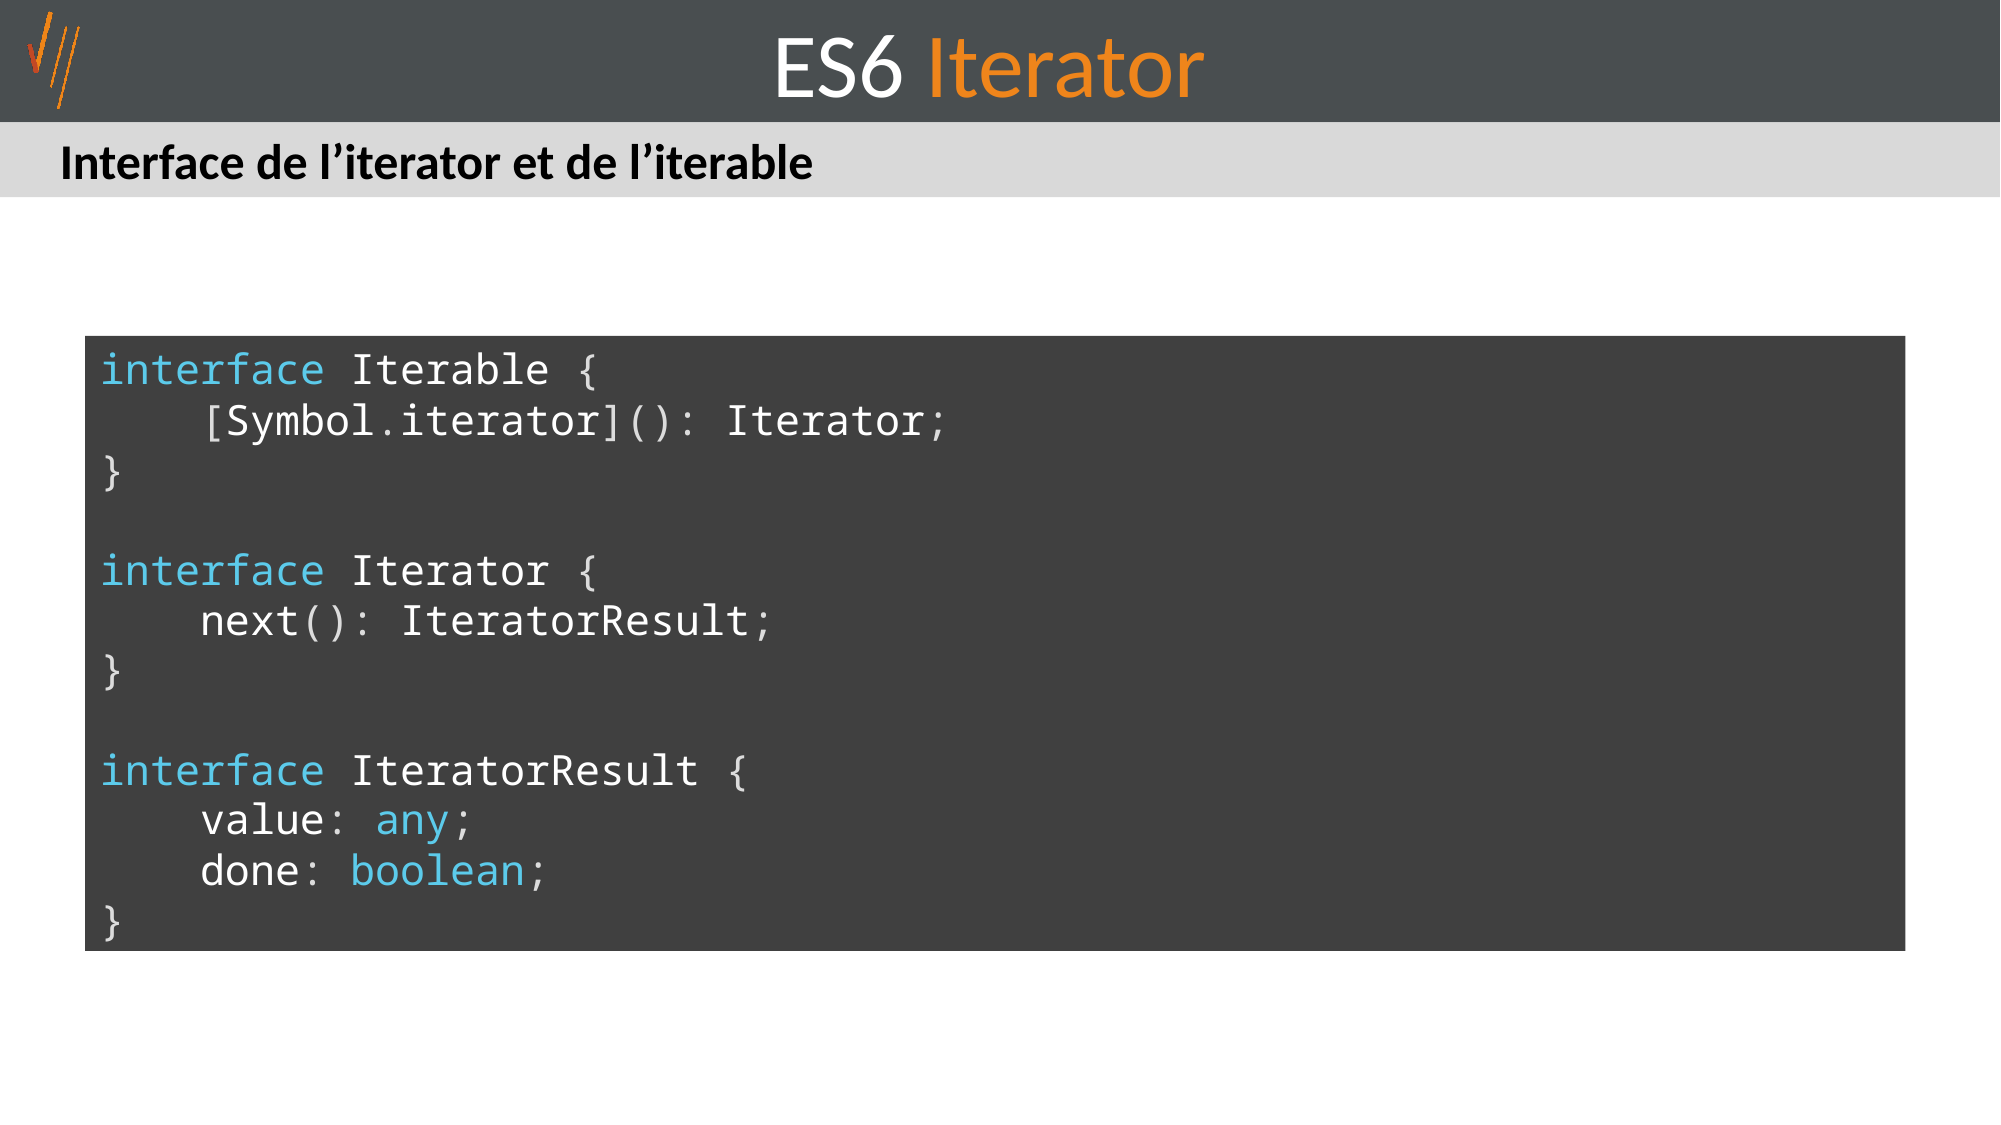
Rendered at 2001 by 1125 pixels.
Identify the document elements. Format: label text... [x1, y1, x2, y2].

text_box Interface de l’iterator et de l’iterable [0, 122, 2000, 198]
text_box interface Iterable { [Symbol.iterator](): Iterator; } interface Iterator { next(): IteratorResult; } interface IteratorResult { value: any; done: boolean; } [85, 335, 1906, 951]
picture [0, 6, 109, 116]
text_box ES6 Iterator [0, 0, 2000, 122]
